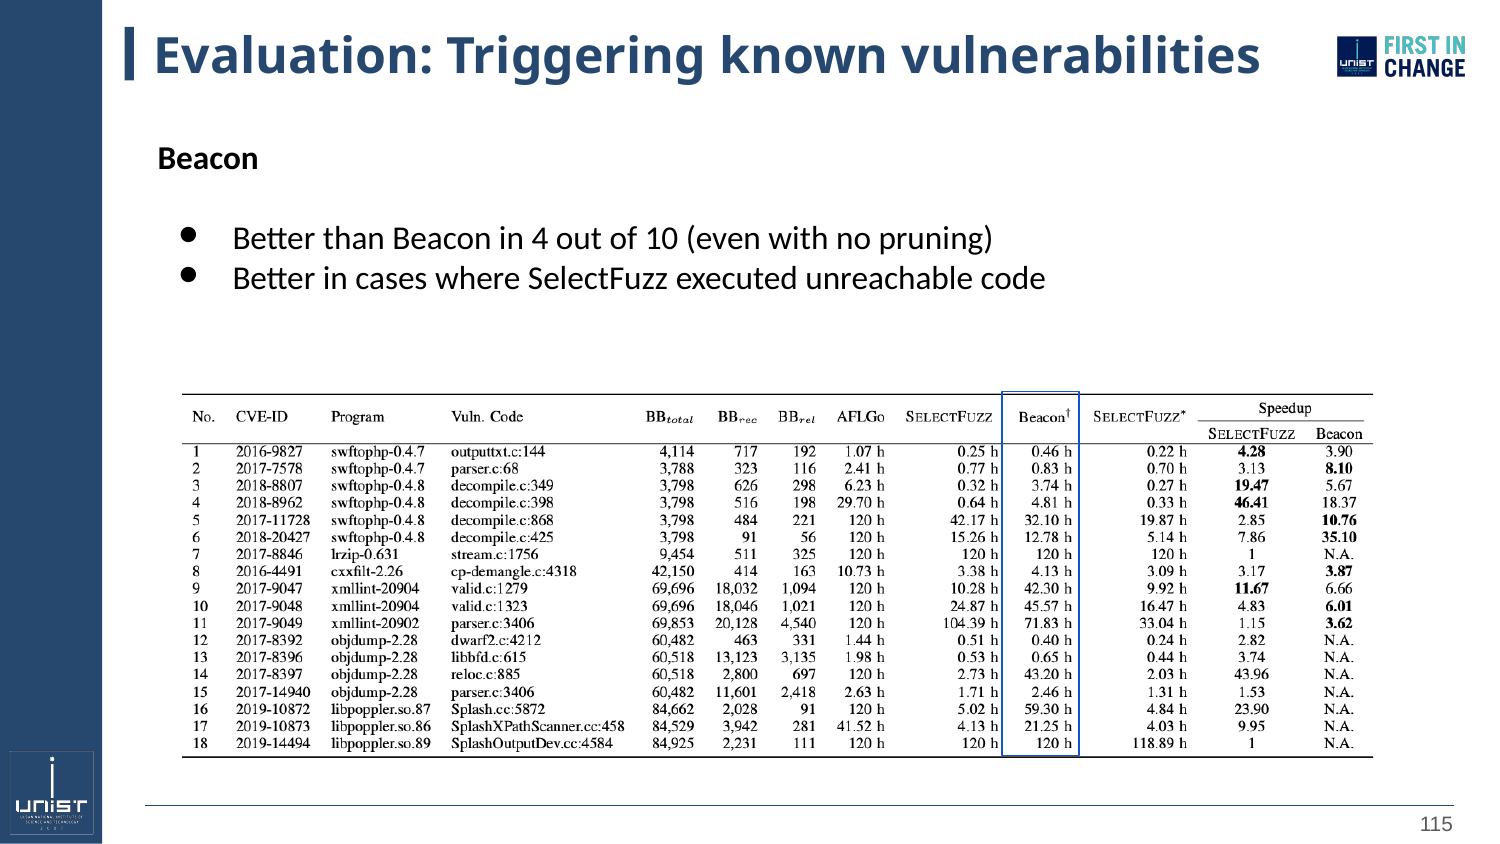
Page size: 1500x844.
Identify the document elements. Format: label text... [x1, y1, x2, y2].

text_box [0, 0, 103, 844]
text_box [124, 26, 134, 81]
picture [170, 381, 1385, 770]
slide_number 115 [1377, 790, 1468, 844]
picture [6, 739, 102, 838]
picture [1336, 35, 1466, 78]
text_box Beacon Better than Beacon in 4 out of 10 (even with no pruning) Better in cases where SelectFuzz executed unreachable code [142, 121, 1378, 752]
text_box Evaluation: Triggering known vulnerabilities [142, 17, 1287, 121]
